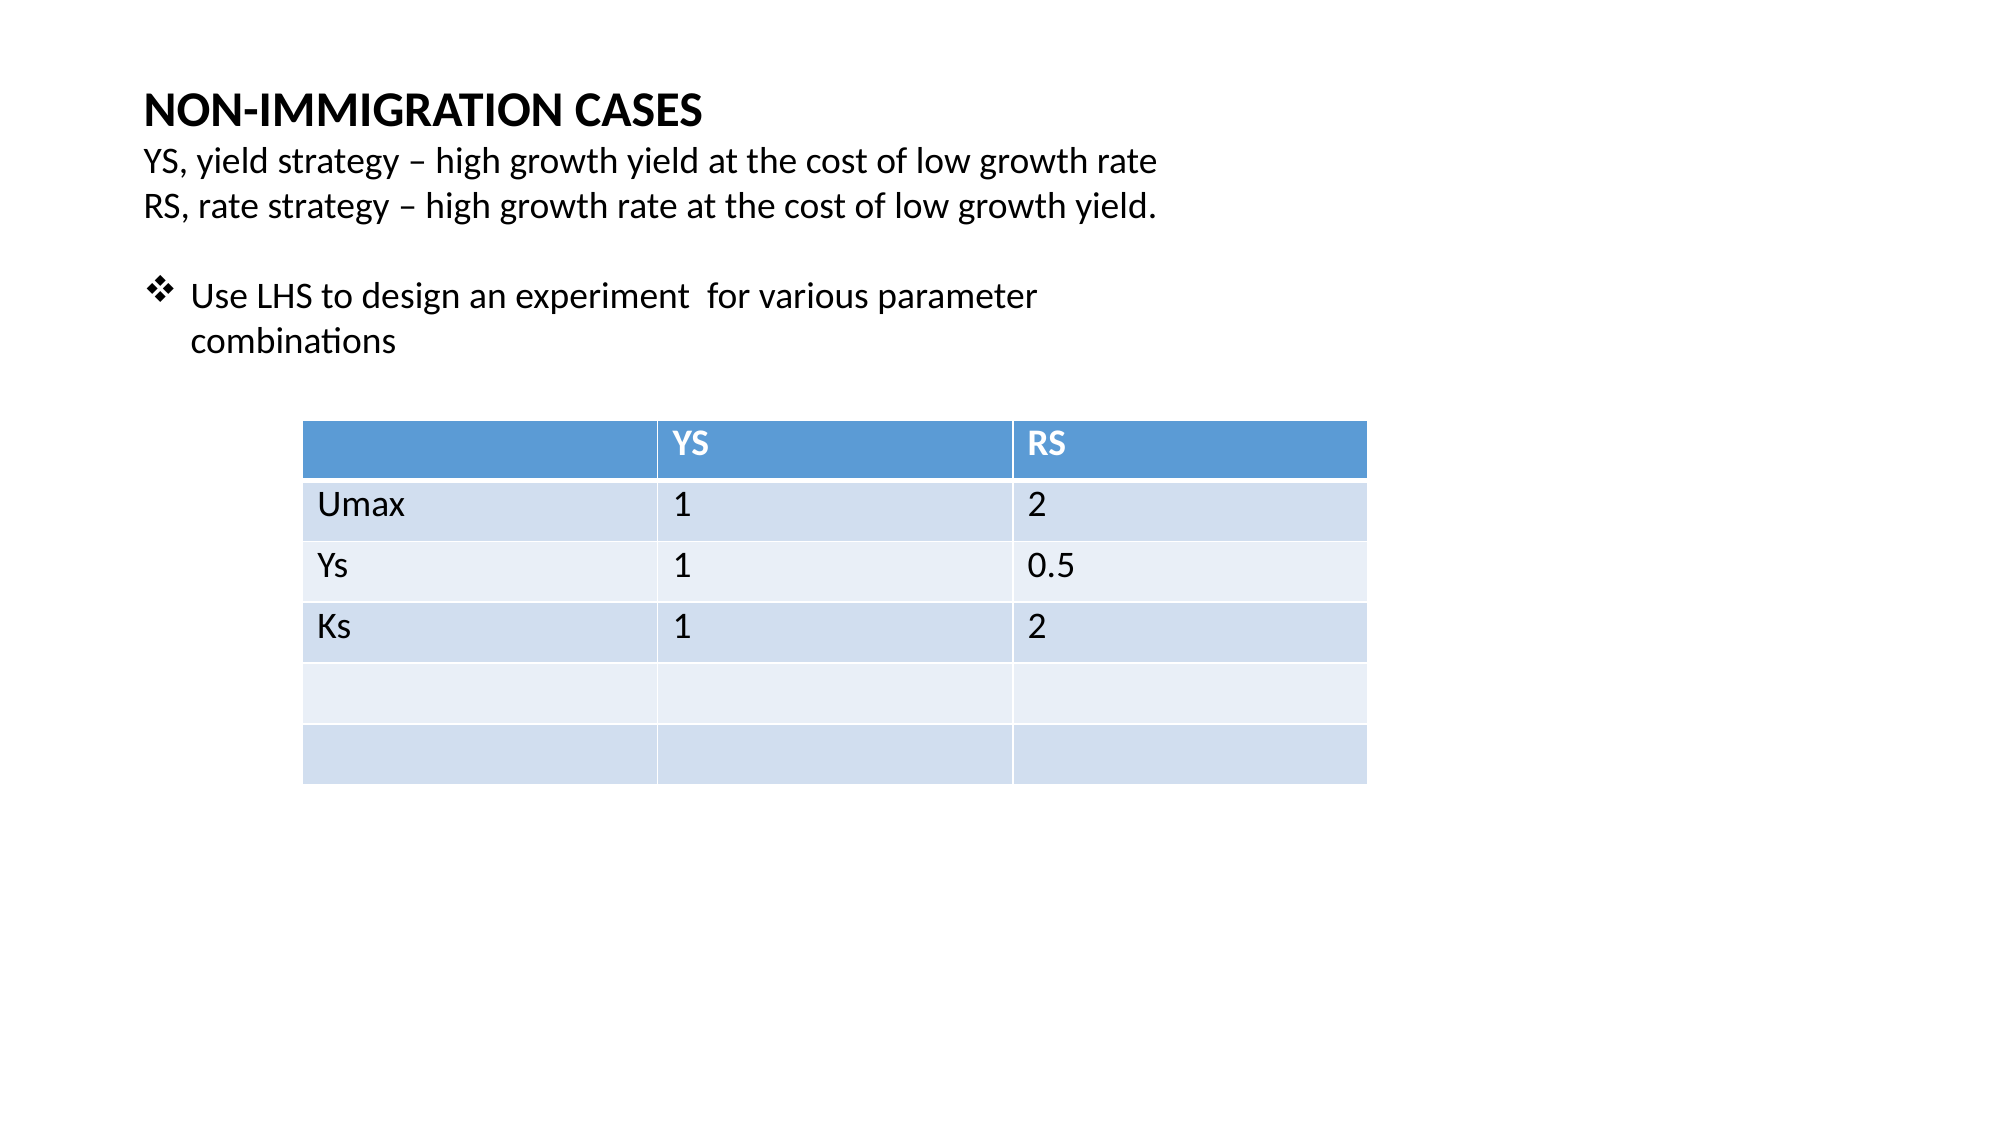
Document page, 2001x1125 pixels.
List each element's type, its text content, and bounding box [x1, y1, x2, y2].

table_cell 2 [1014, 483, 1367, 541]
table_cell [658, 664, 1012, 723]
table_cell Ks [303, 603, 657, 662]
table_cell 2 [1014, 603, 1367, 662]
table_cell 1 [658, 542, 1012, 601]
table_cell Ys [303, 542, 657, 601]
table_header YS [658, 421, 1012, 478]
table_cell [303, 725, 657, 784]
table_cell [658, 725, 1012, 784]
table_header RS [1014, 421, 1367, 478]
table_cell Umax [303, 483, 657, 541]
table_cell 1 [658, 603, 1012, 662]
text_box NON-IMMIGRATION CASES YS, yield strategy – high growth yield at the cost of low growth rate RS, rate strategy – high growth rate at the cost of low growth yield. Use LHS to design an experiment for various parameter combinations [128, 69, 1196, 369]
table_cell [1014, 664, 1367, 723]
table_cell 0.5 [1014, 542, 1367, 601]
table_cell 1 [658, 483, 1012, 541]
table_header [303, 421, 657, 478]
table_cell [1014, 725, 1367, 784]
table_cell [303, 664, 657, 723]
